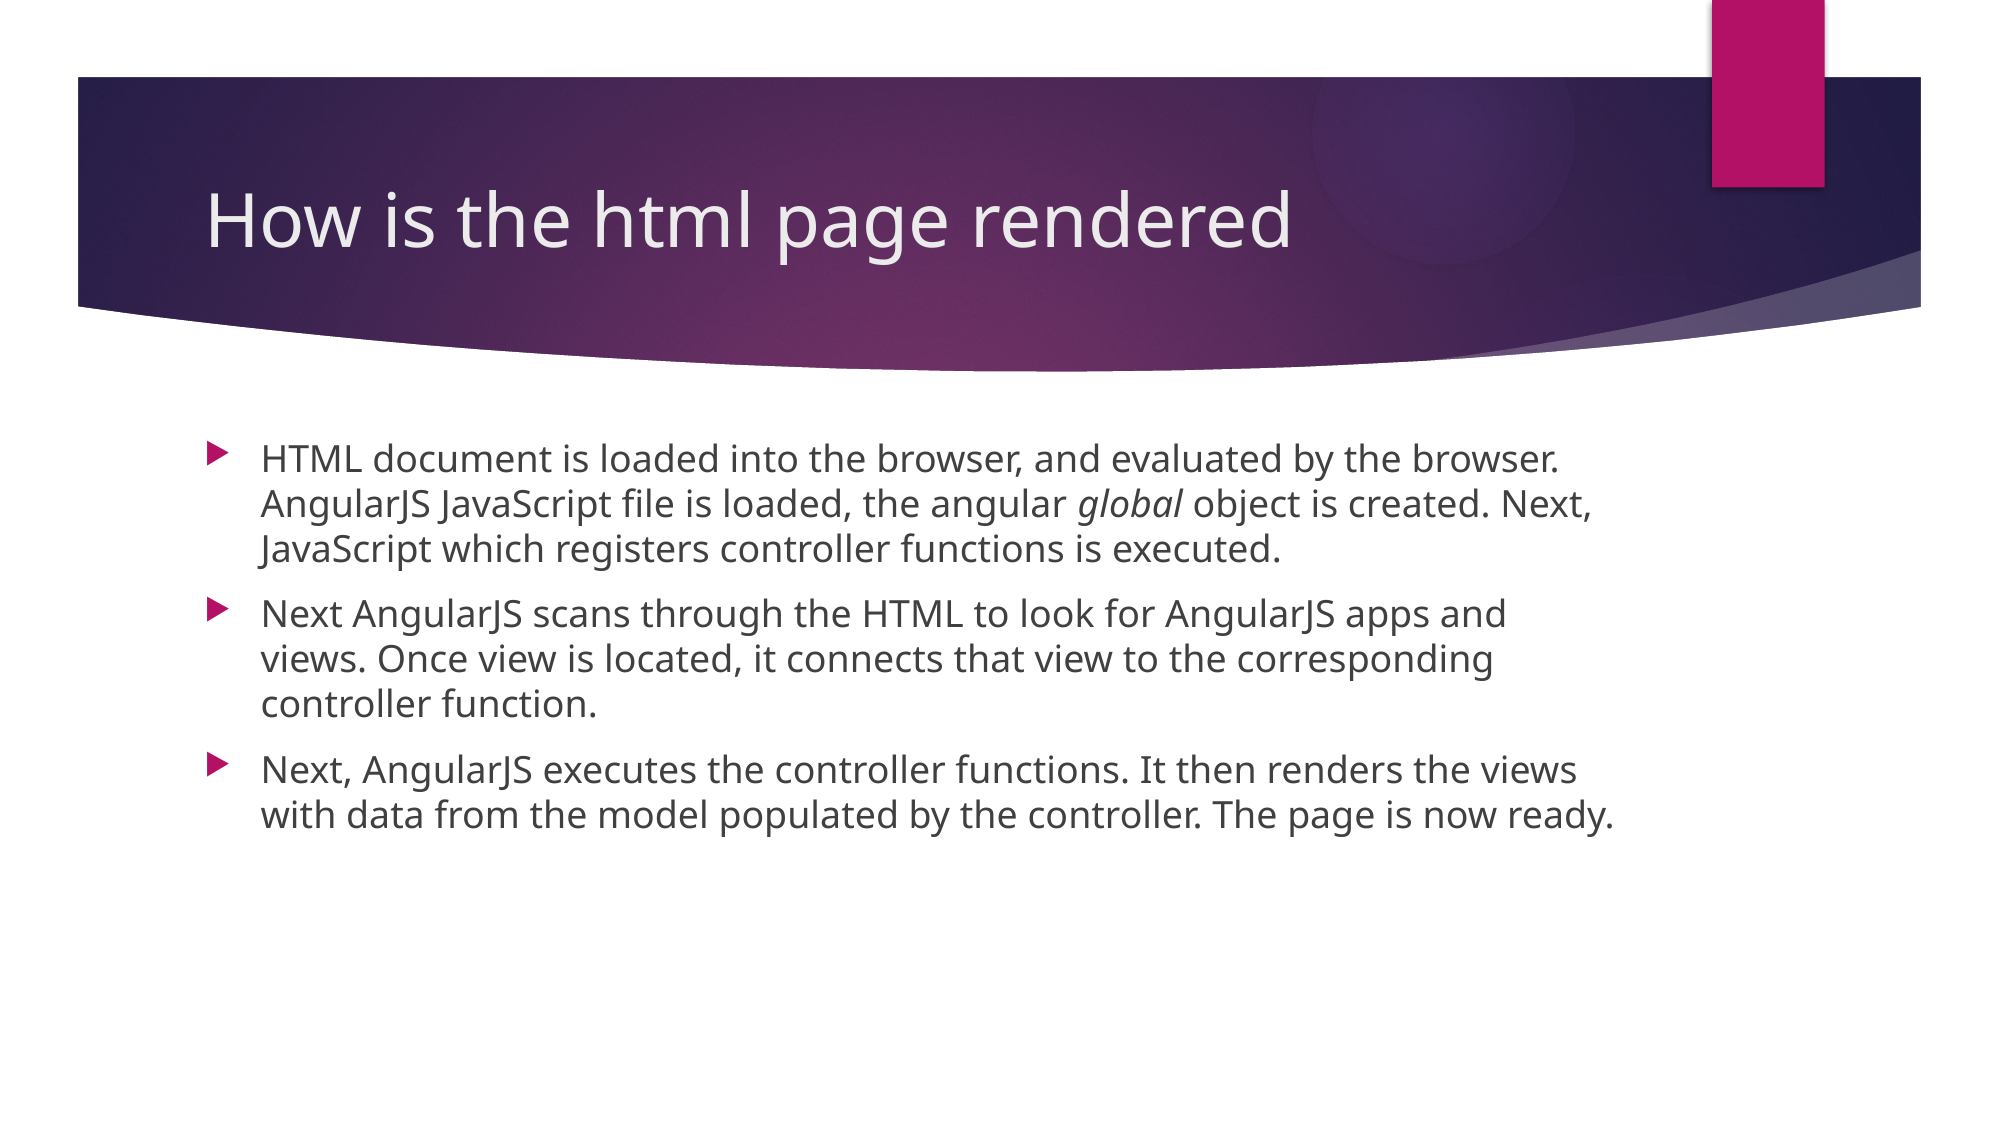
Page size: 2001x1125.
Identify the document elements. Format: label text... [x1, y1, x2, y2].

title How is the html page rendered [189, 159, 1627, 276]
list HTML document is loaded into the browser, and evaluated by the browser. AngularJS JavaScript file is loaded, the angular global object is created. Next, JavaScript which registers controller functions is executed. Next AngularJS scans through the HTML to look for AngularJS apps and views. Once view is located, it connects that view to the corresponding controller function. Next, AngularJS executes the controller functions. It then renders the views with data from the model populated by the controller. The page is now ready. [189, 427, 1638, 988]
